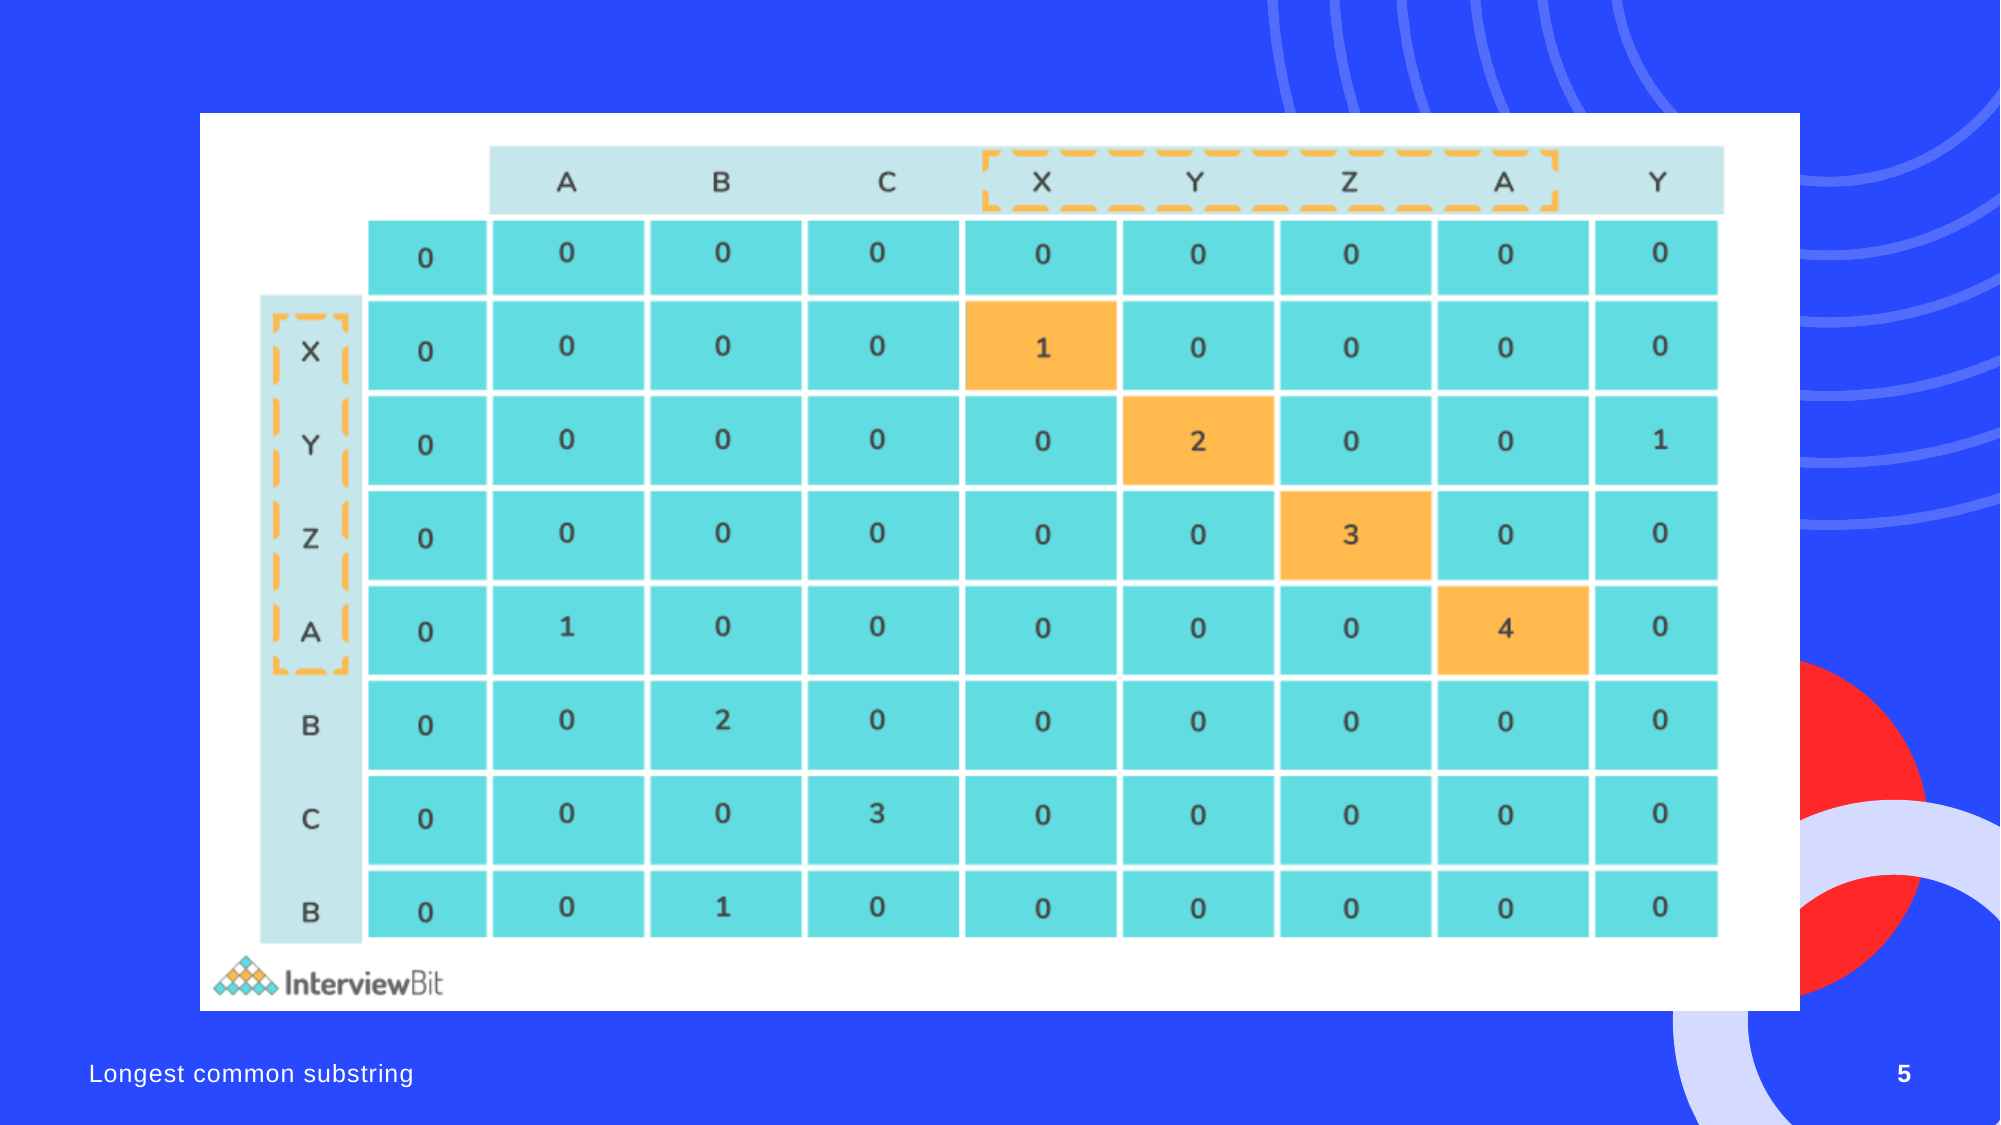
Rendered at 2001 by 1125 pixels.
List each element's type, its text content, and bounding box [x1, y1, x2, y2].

footer Longest common substring [88, 1042, 813, 1103]
picture [199, 0, 2000, 1011]
slide_number 5 [1461, 1042, 1912, 1103]
